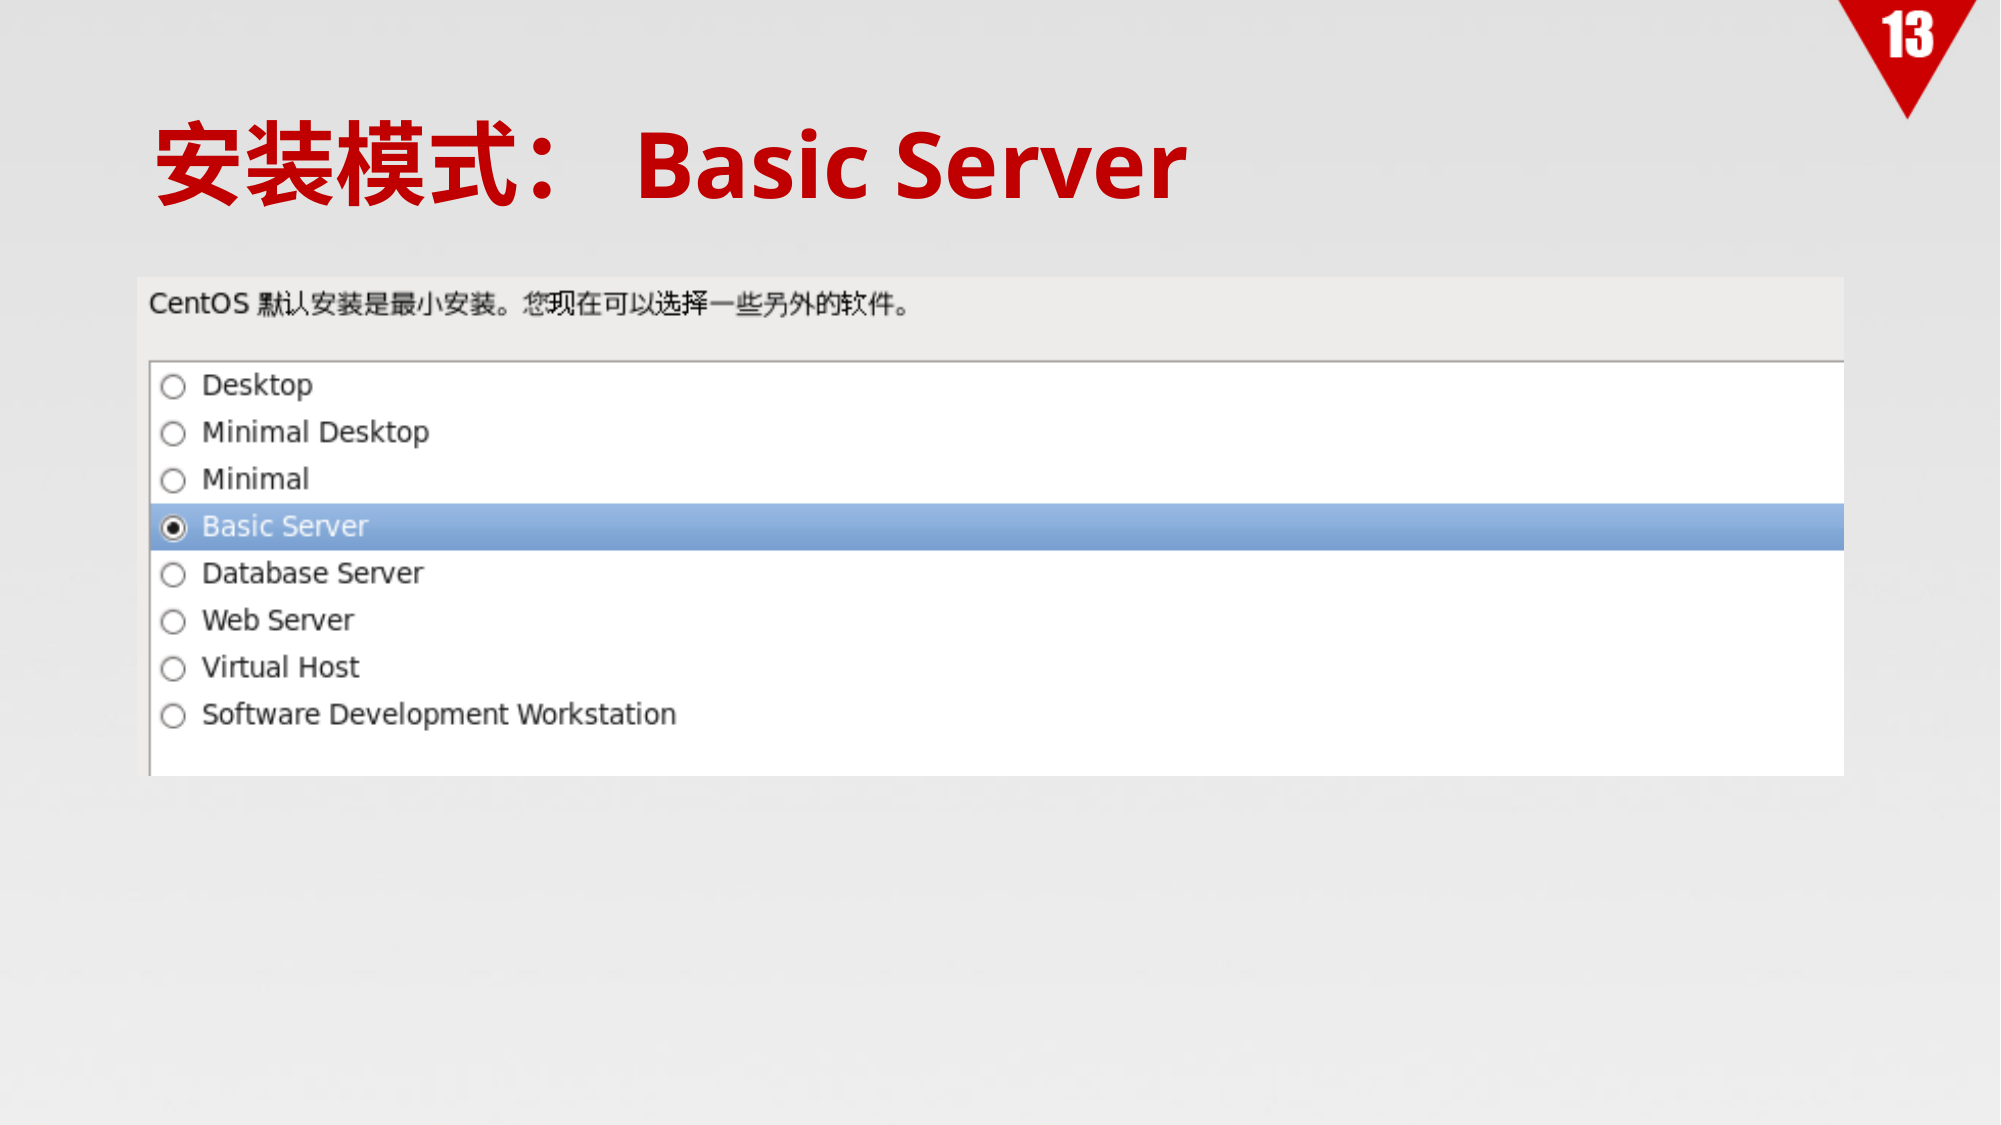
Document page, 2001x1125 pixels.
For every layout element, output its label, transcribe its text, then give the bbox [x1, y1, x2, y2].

title 安装模式：Basic Server [137, 59, 1863, 278]
picture [0, 0, 2001, 1125]
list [137, 277, 1844, 776]
